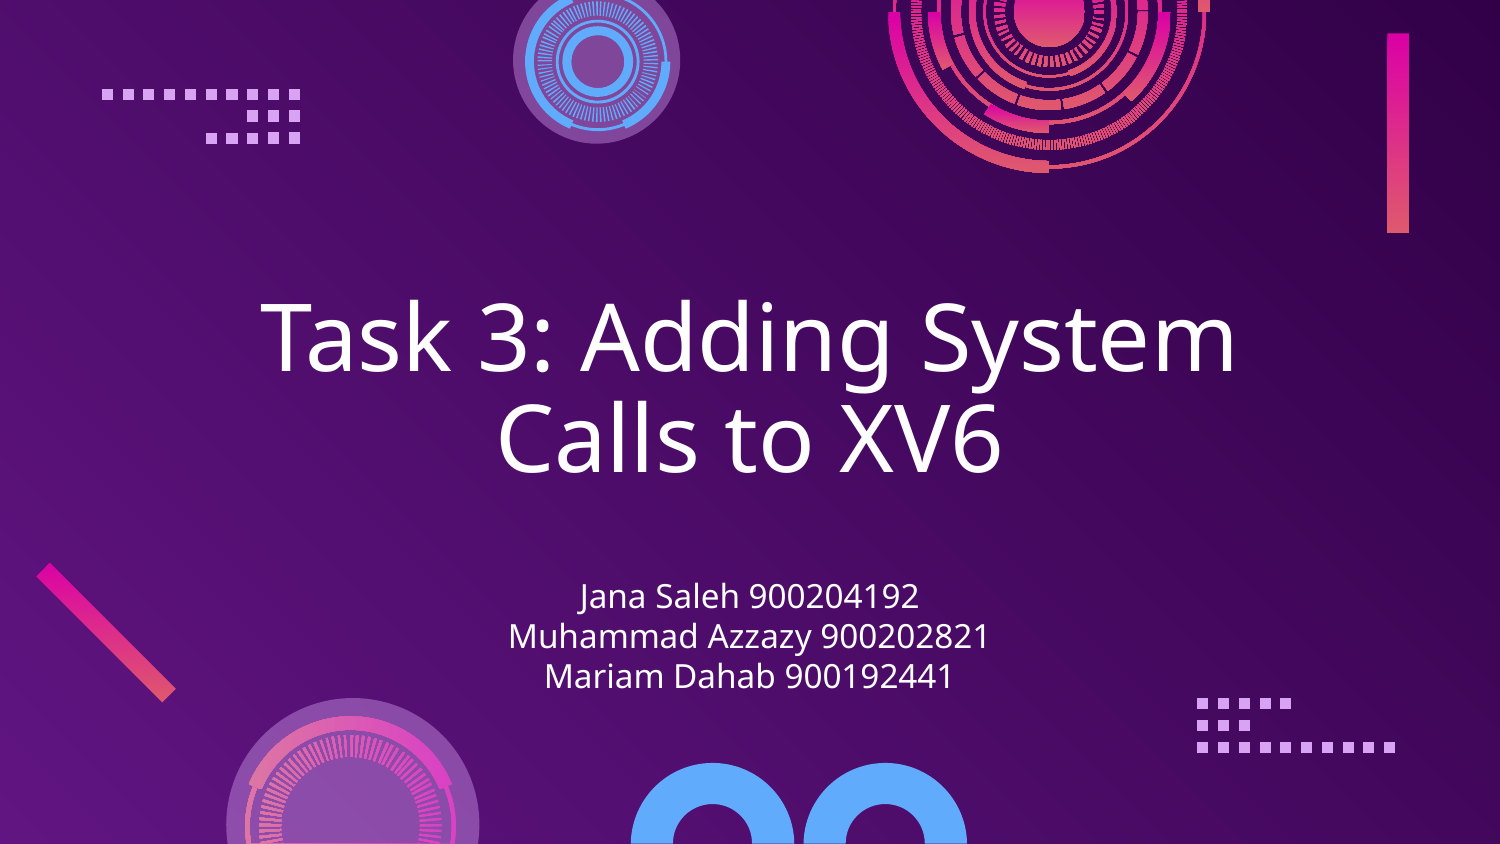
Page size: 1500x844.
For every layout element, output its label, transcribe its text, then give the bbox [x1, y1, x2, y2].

subtitle Jana Saleh 900204192 Muhammad Azzazy 900202821 Mariam Dahab 900192441 [172, 560, 1328, 701]
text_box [522, 0, 671, 134]
text_box [1387, 33, 1409, 233]
text_box [513, 34, 517, 86]
text_box [675, 30, 681, 90]
text_box [36, 562, 176, 703]
title Task 3: Adding System Calls to XV6 [172, 240, 1328, 542]
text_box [879, 0, 1211, 178]
